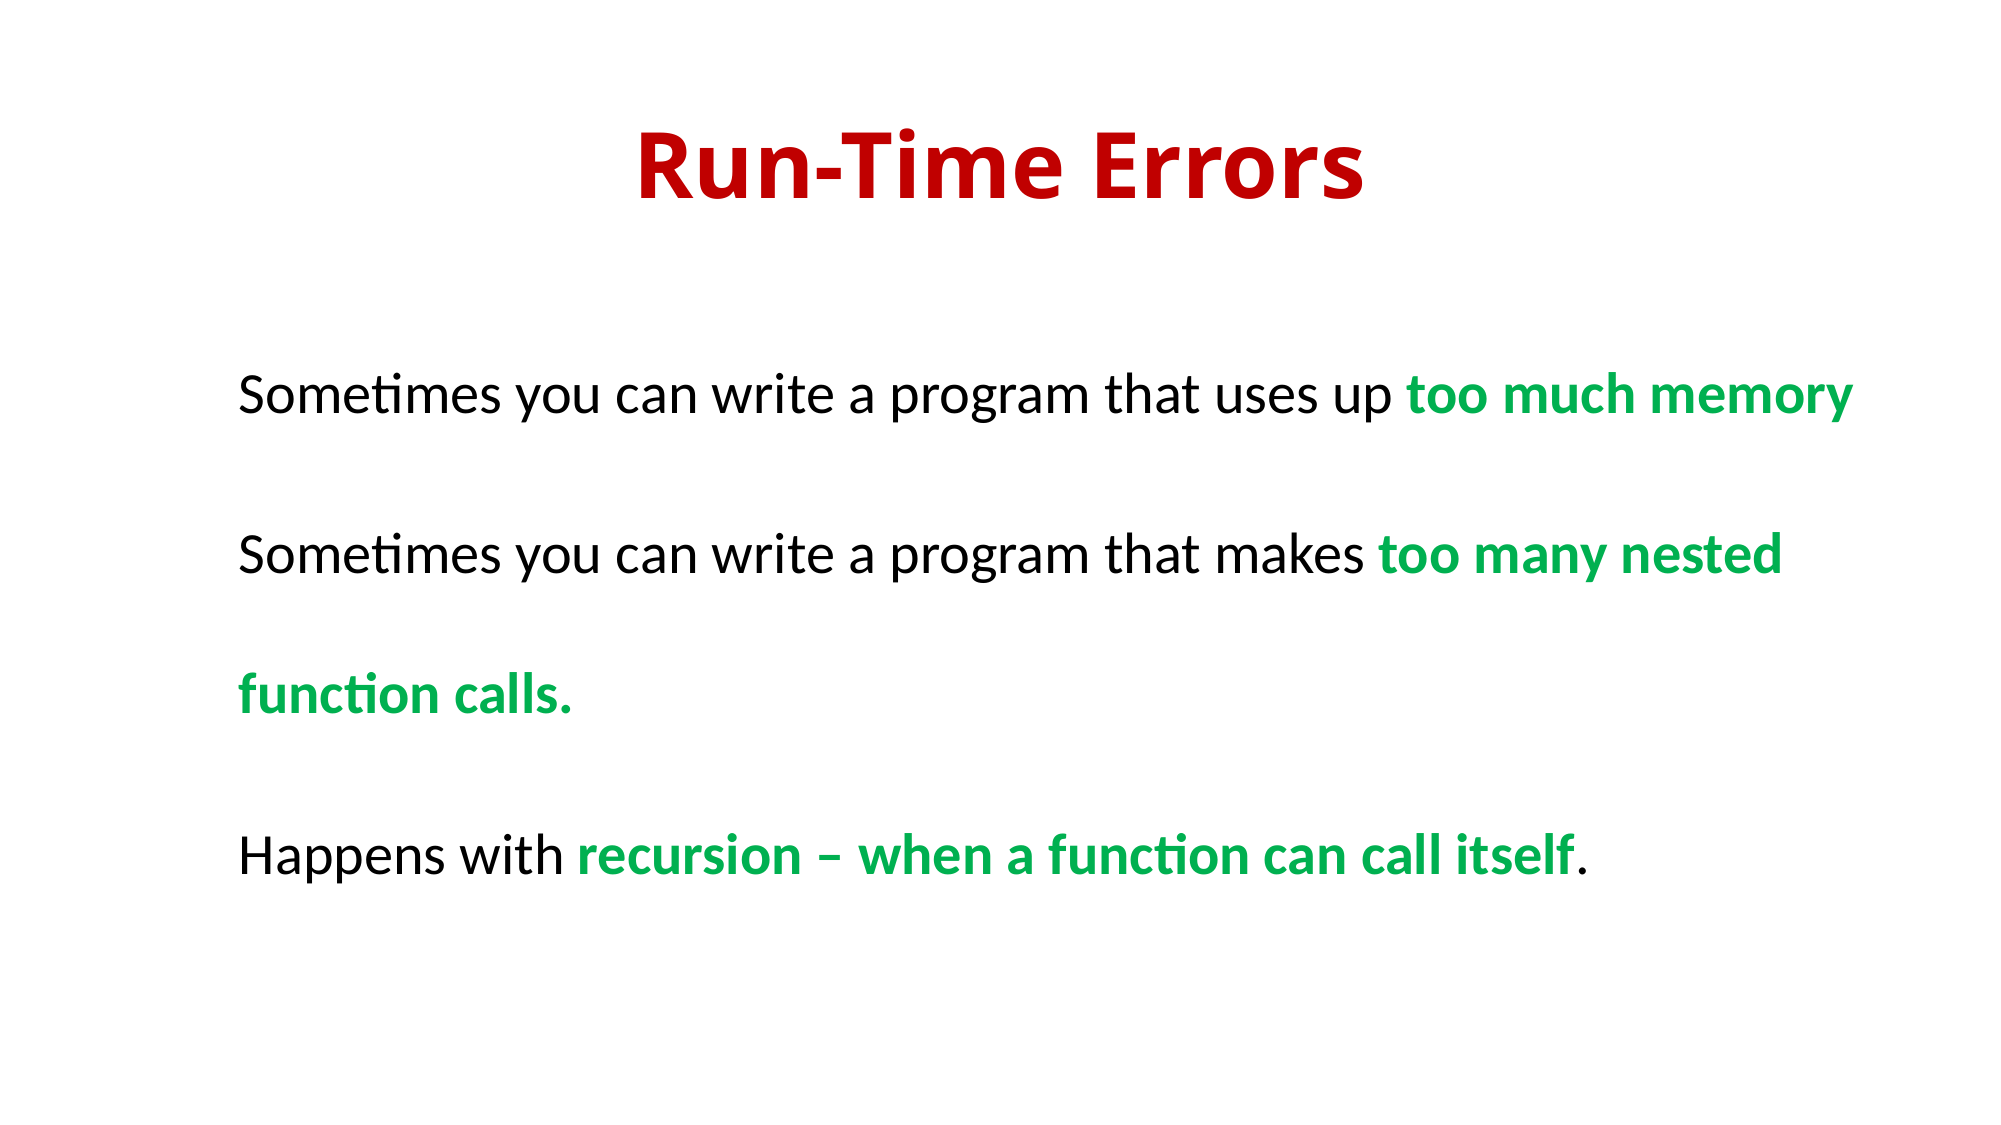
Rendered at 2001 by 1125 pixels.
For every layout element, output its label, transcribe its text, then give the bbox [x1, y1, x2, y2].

list Sometimes you can write a program that uses up too much memory Sometimes you can write a program that makes too many nested function calls. Happens with recursion – when a function can call itself. [223, 277, 1949, 917]
title Run-Time Errors [137, 59, 1863, 278]
